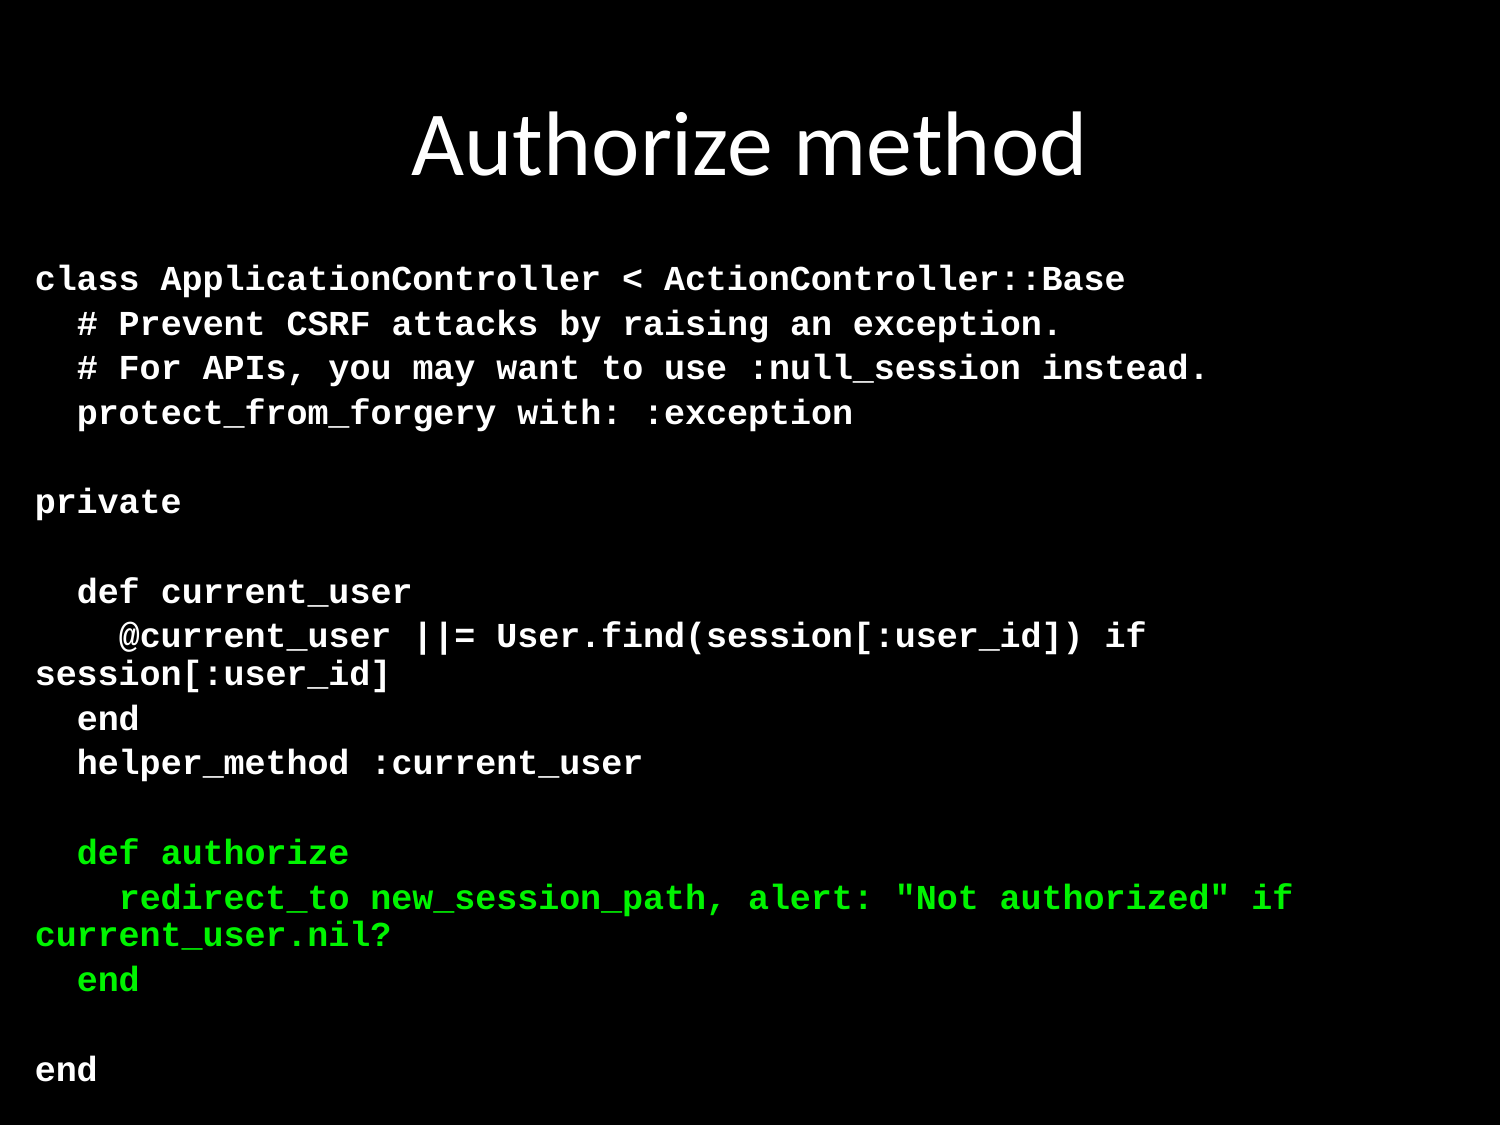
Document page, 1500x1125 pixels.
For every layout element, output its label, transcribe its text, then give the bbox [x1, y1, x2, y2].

list class ApplicationController < ActionController::Base # Prevent CSRF attacks by raising an exception. # For APIs, you may want to use :null_session instead. protect_from_forgery with: :exception private def current_user @current_user ||= User.find(session[:user_id]) if session[:user_id] end helper_method :current_user def authorize redirect_to new_session_path, alert: "Not authorized" if current_user.nil? end end [19, 252, 1477, 1104]
title Authorize method [75, 45, 1425, 233]
